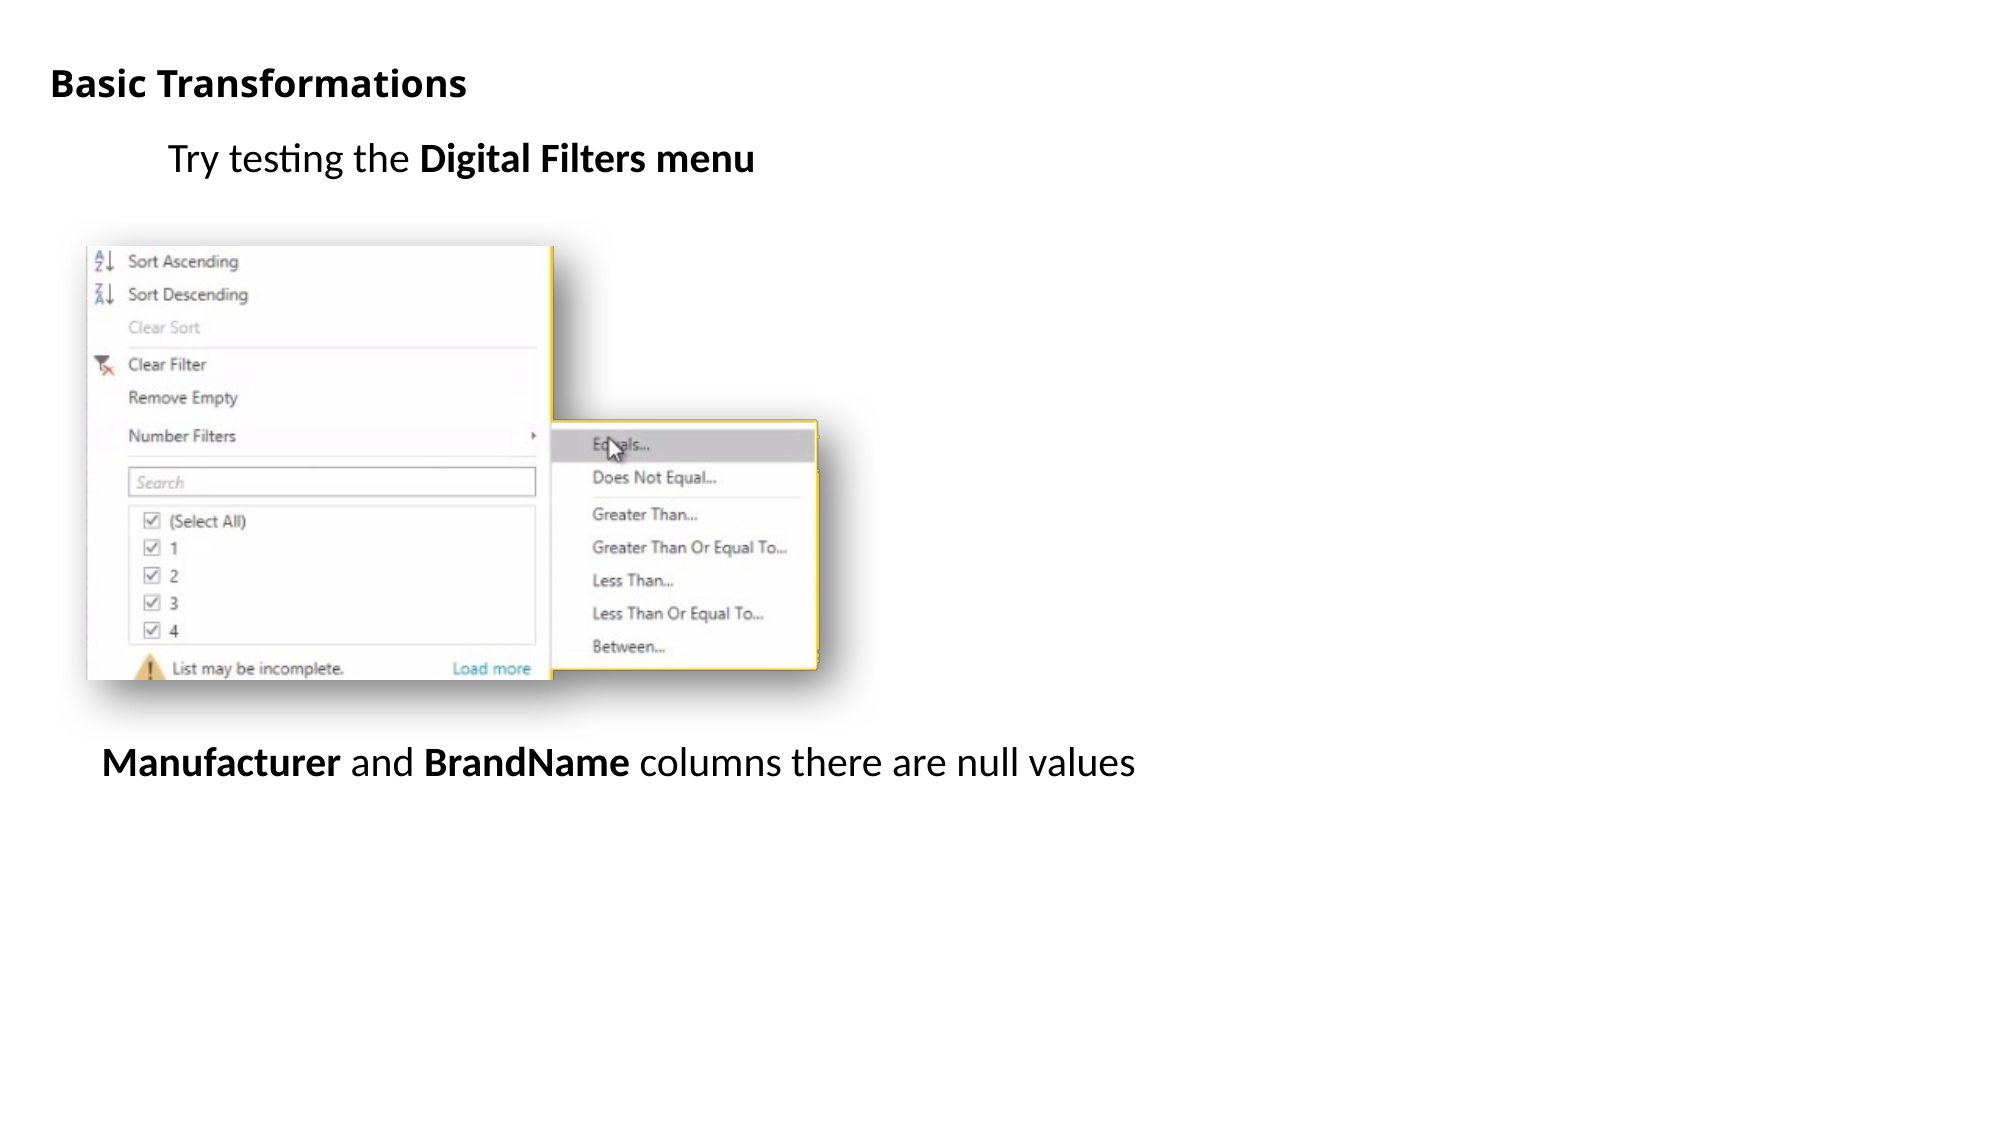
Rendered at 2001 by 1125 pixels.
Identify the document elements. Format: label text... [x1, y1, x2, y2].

picture [86, 246, 826, 680]
text_box Basic Transformations [34, 52, 483, 113]
text_box Try testing the Digital Filters menu [153, 123, 771, 189]
text_box Manufacturer and BrandName columns there are null values [86, 727, 1754, 792]
